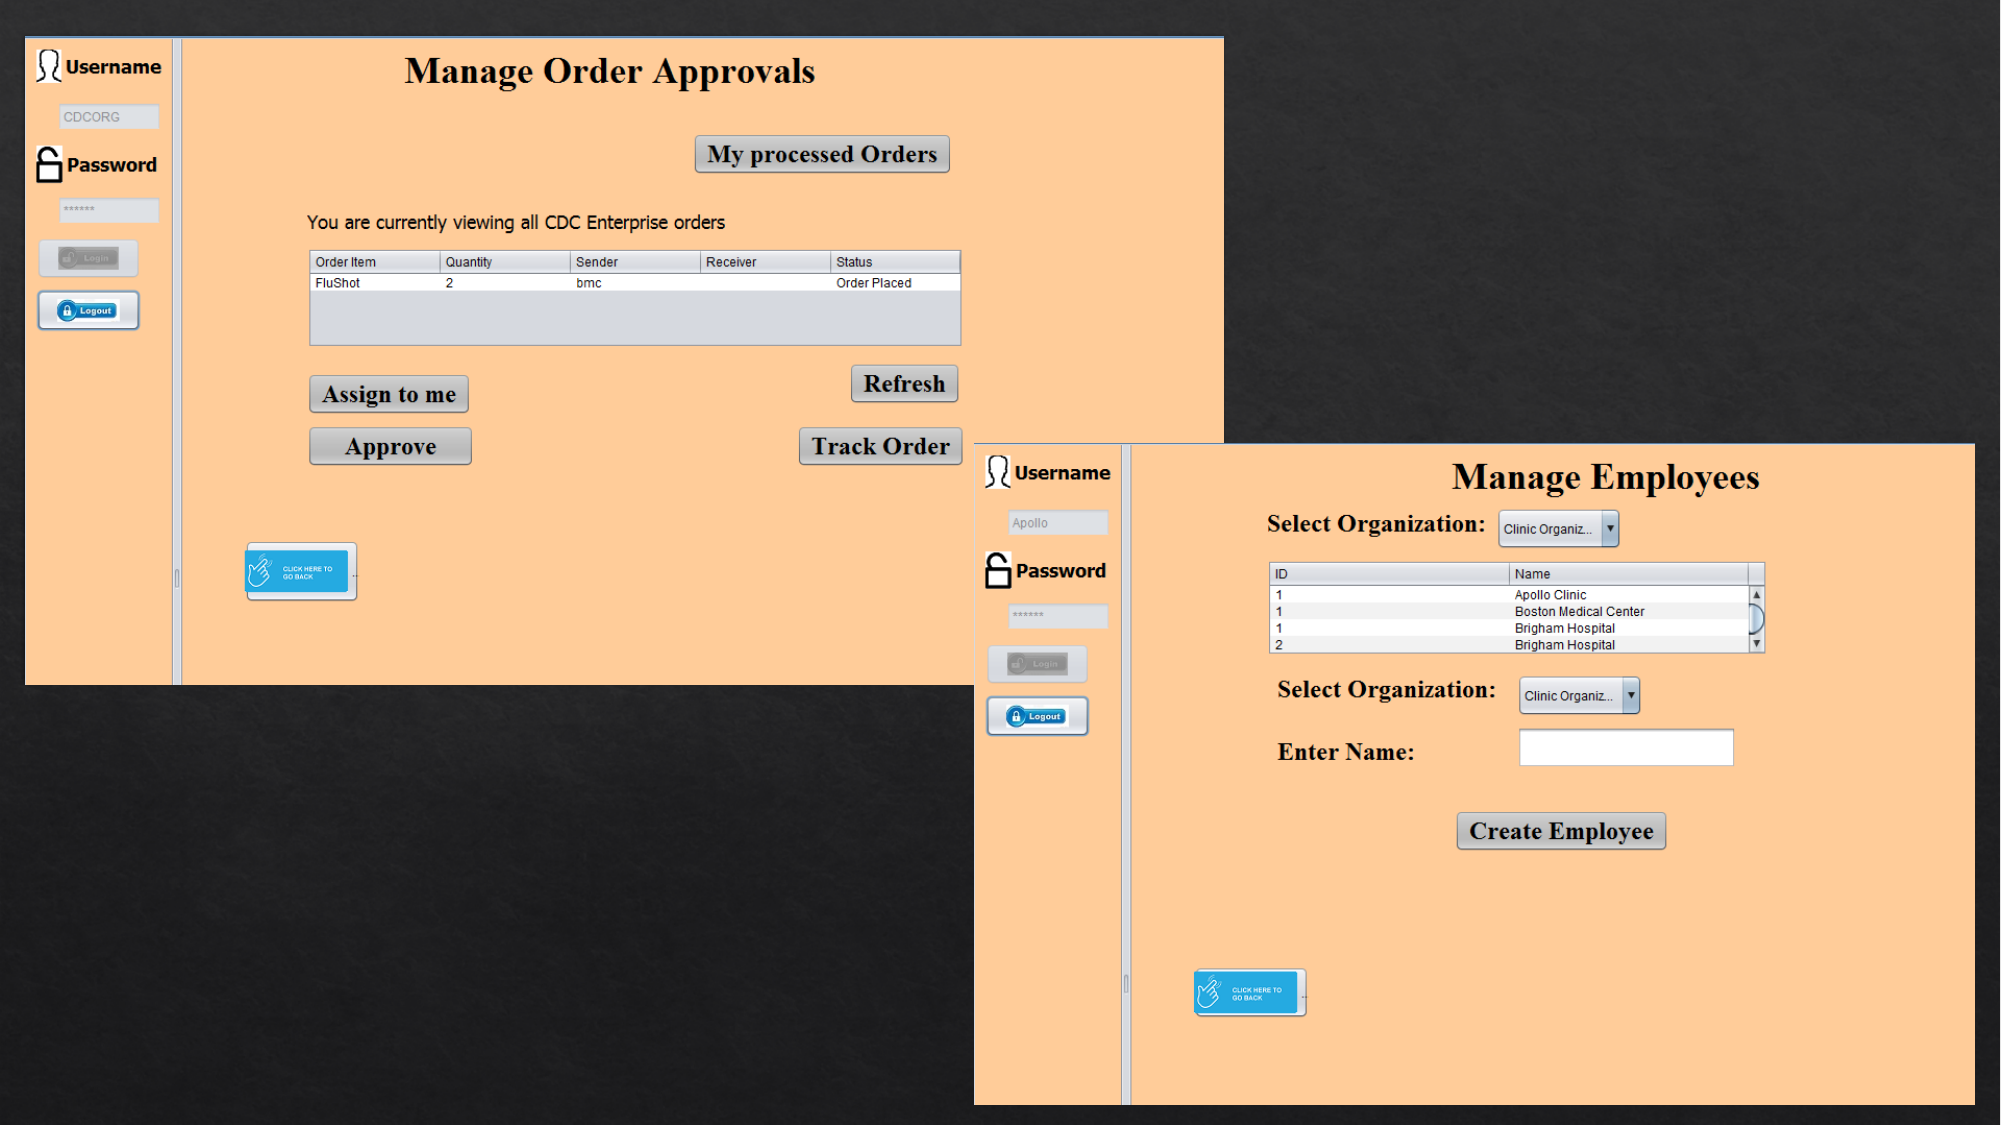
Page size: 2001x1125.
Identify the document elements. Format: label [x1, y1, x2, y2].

picture [974, 443, 1976, 1106]
list [24, 36, 1225, 685]
